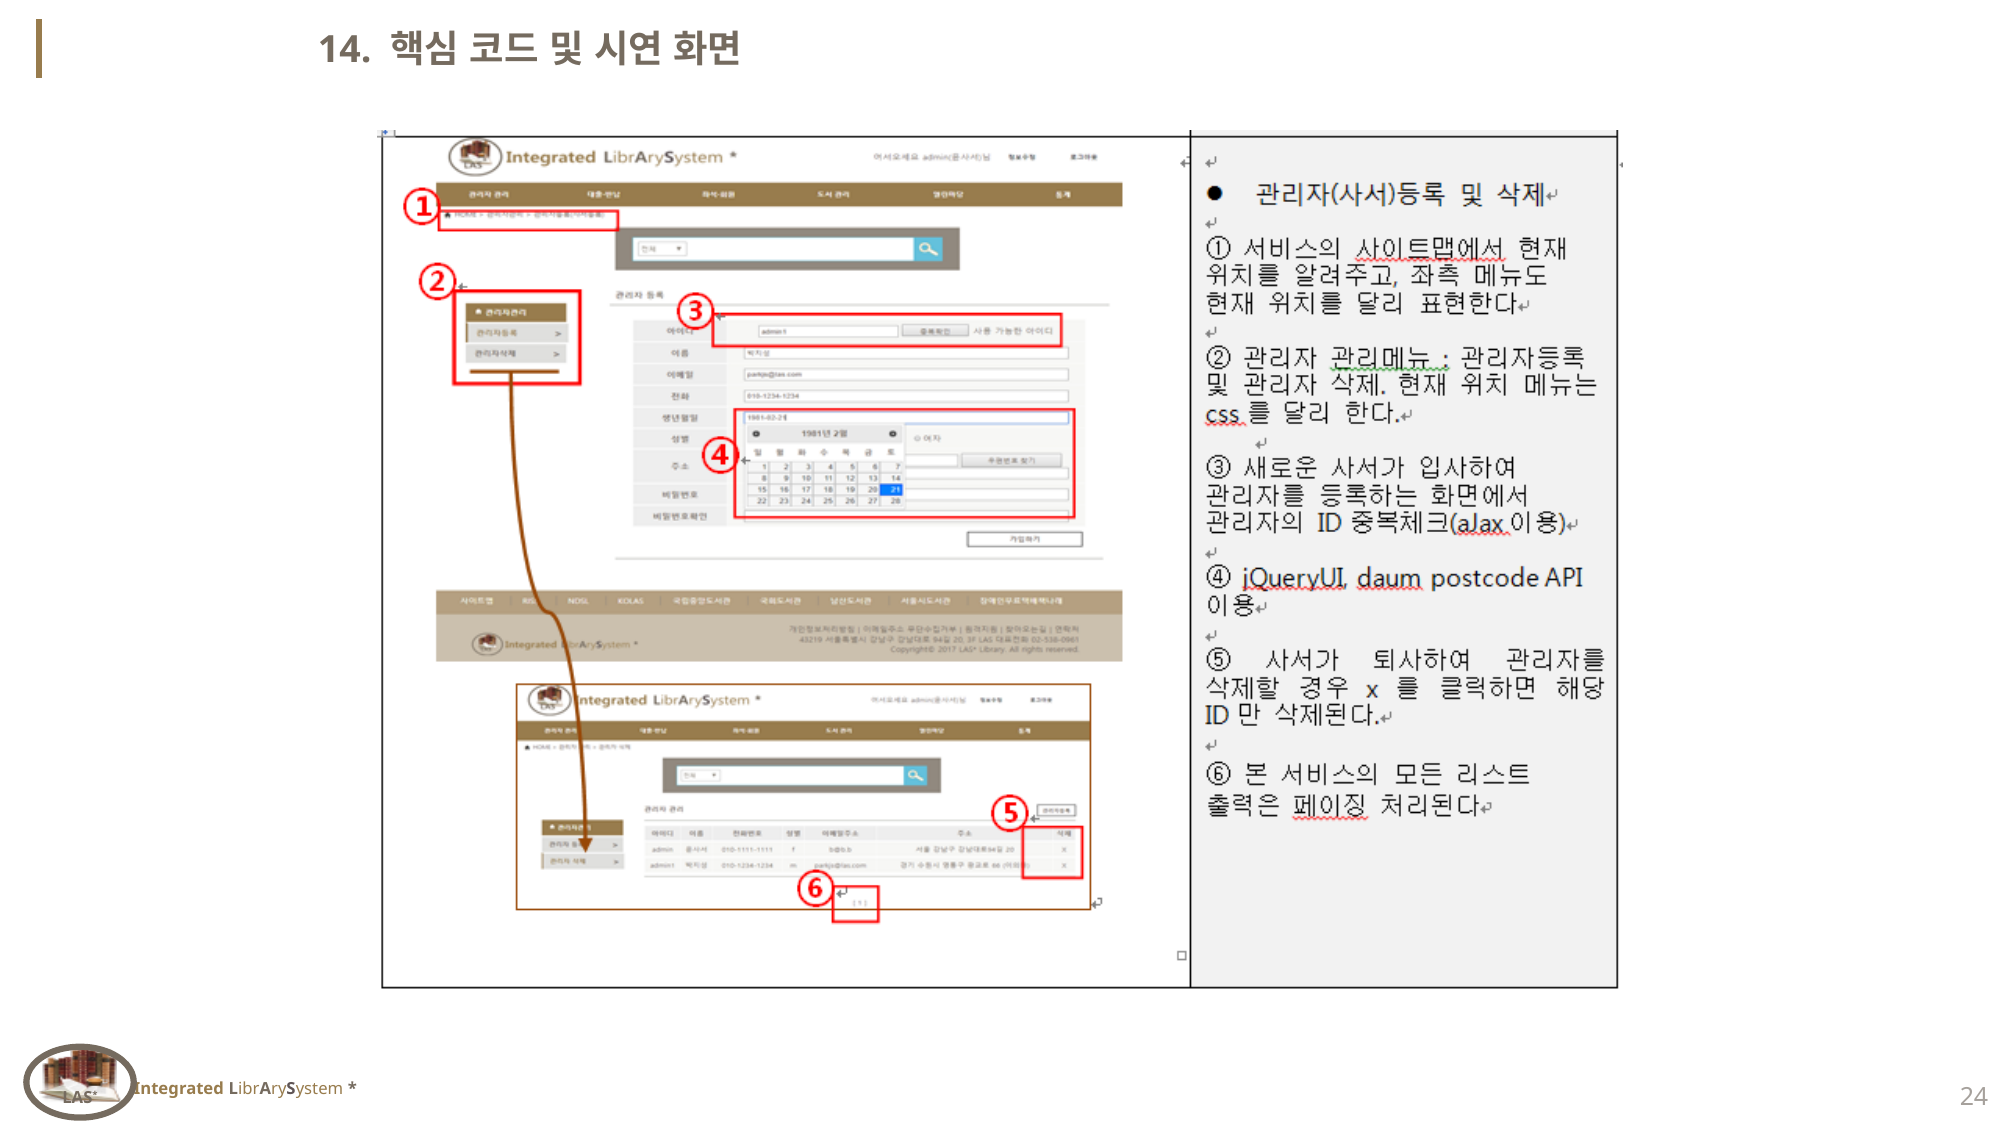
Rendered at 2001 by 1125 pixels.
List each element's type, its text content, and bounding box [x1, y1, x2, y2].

slide_number 24 [1536, 1067, 2000, 1125]
picture [377, 130, 1623, 995]
picture [38, 1044, 65, 1055]
text_box 14. 핵심 코드 및 시연 화면 [303, 17, 1036, 78]
picture [96, 1044, 122, 1055]
picture [38, 1050, 122, 1107]
